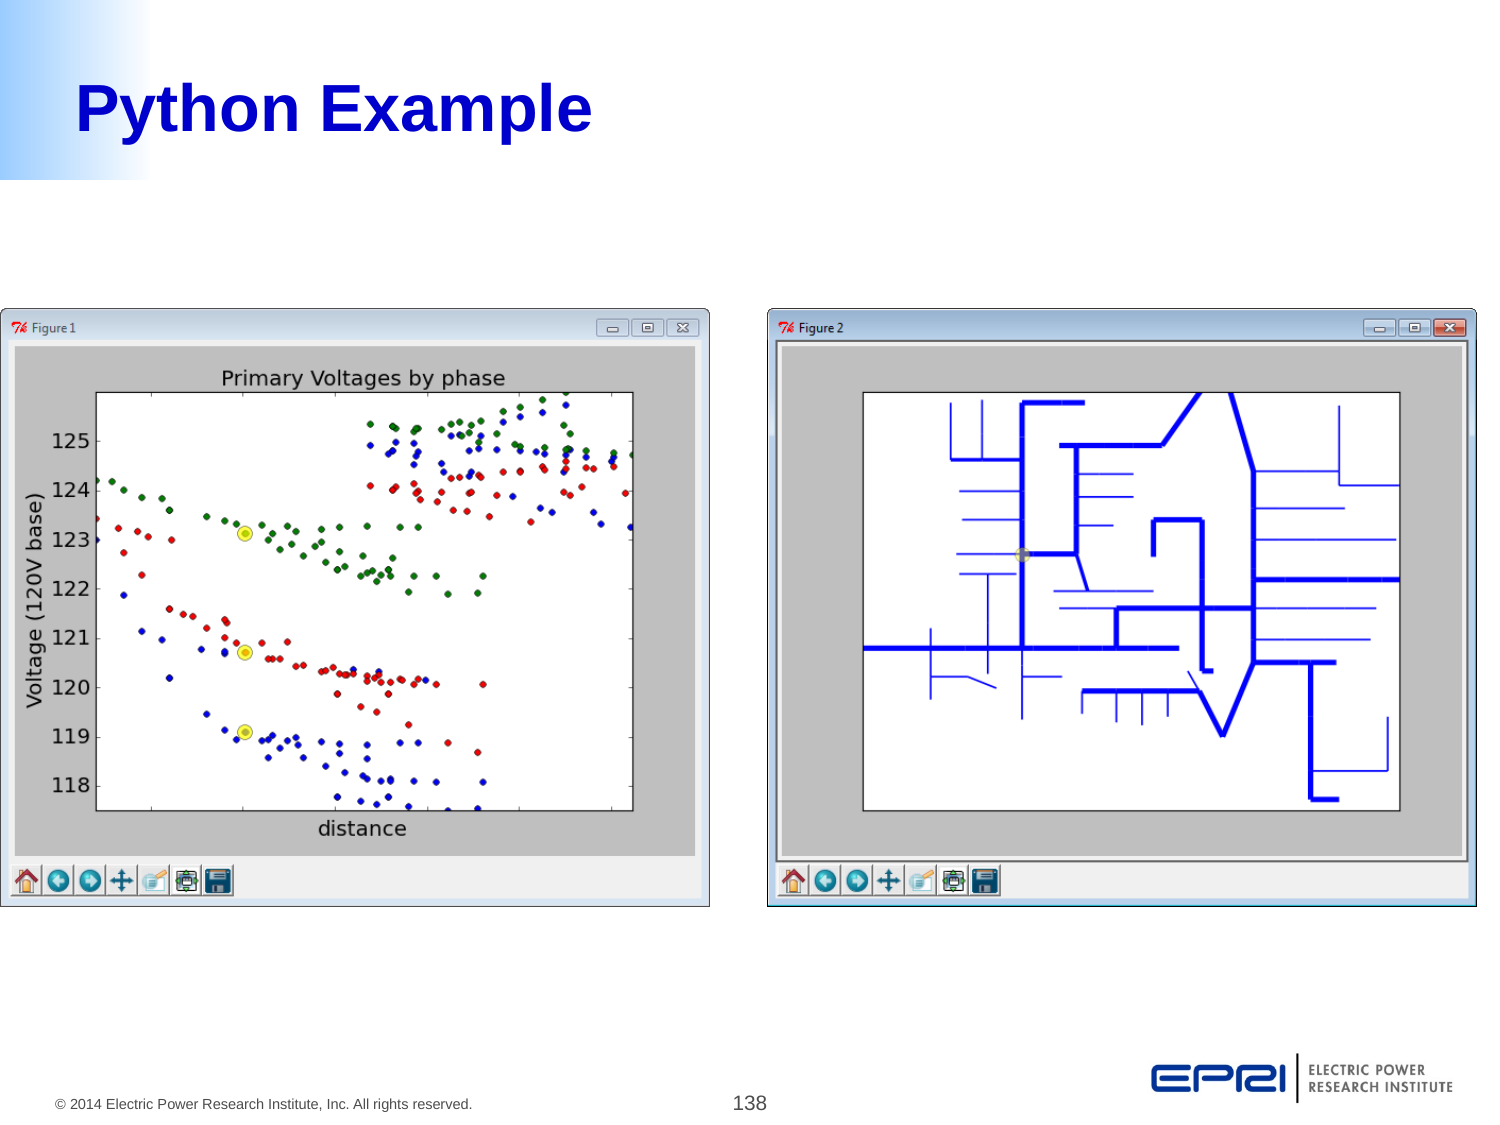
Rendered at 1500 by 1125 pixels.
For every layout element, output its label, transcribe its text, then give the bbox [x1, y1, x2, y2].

picture [1147, 1049, 1456, 1107]
title Python Example [59, 29, 1441, 181]
picture [0, 307, 710, 908]
picture [767, 307, 1477, 908]
